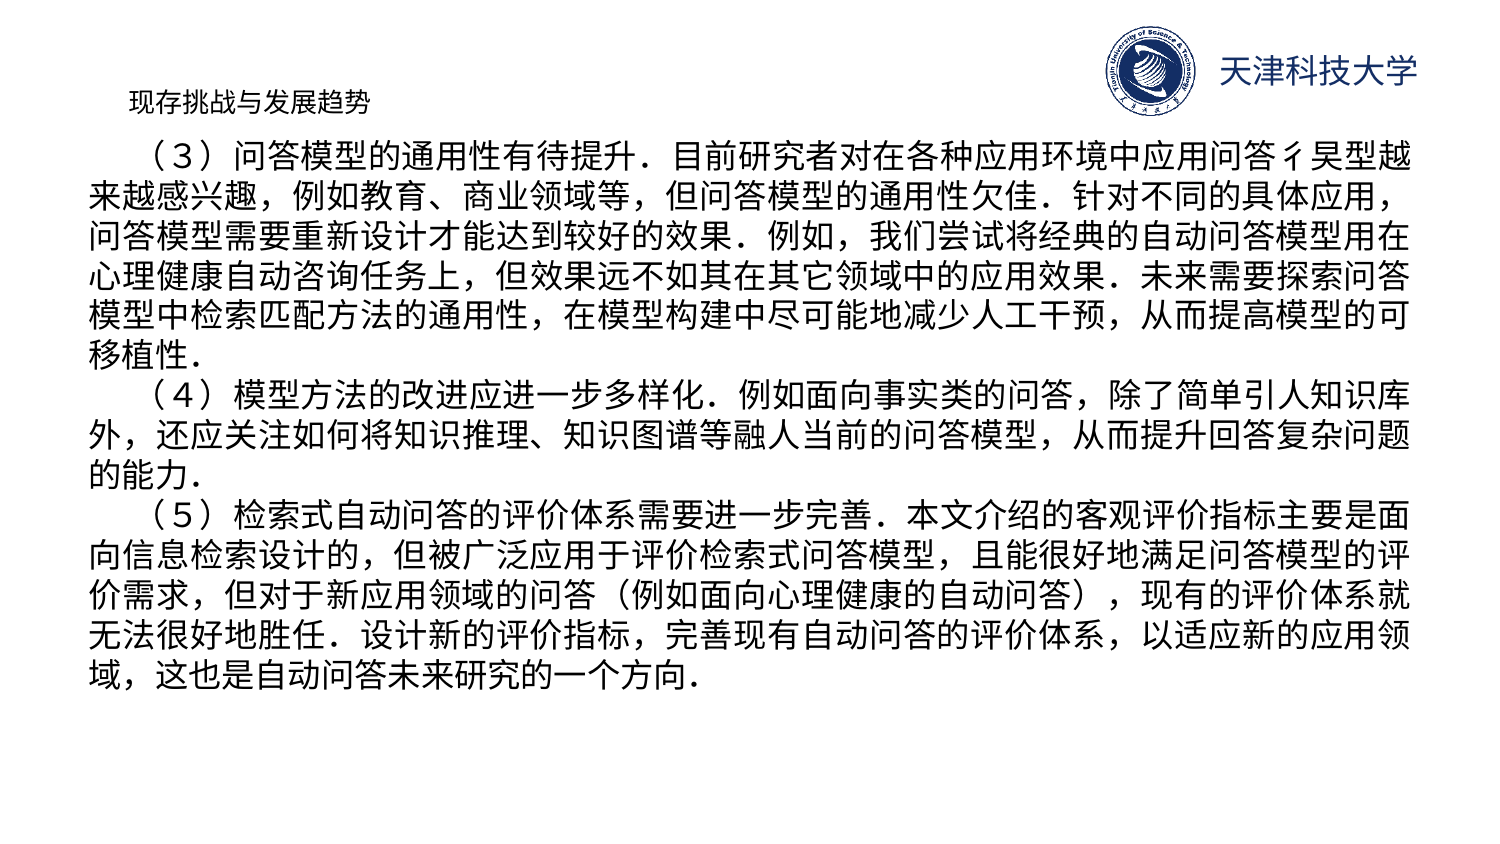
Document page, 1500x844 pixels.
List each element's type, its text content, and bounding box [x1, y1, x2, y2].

text_box 现存挑战与发展趋势 [113, 78, 407, 126]
text_box （３）问答模型的通用性有待提升．目前研究者对在各种应用环境中应用问答彳旲型越来越感兴趣，例如教育、商业领域等，但问答模型的通用性欠佳．针对不同的具体应用，问答模型需要重新设计才能达到较好的效果．例如，我们尝试将经典的自动问答模型用在心理健康自动咨询任务上，但效果远不如其在其它领域中的应用效果．未来需要探索问答模型中检索匹配方法的通用性，在模型构建中尽可能地减少人工干预，从而提高模型的可移植性． （４）模型方法的改进应进一步多样化．例如面向事实类的问答，除了简单引人知识库外，还应关注如何将知识推理、知识图谱等融人当前的问答模型，从而提升回答复杂问题的能力． （５）检索式自动问答的评价体系需要进一步完善．本文介绍的客观评价指标主要是面向信息检索设计的，但被广泛应用于评价检索式问答模型，且能很好地满足问答模型的评价需求，但对于新应用领域的问答（例如面向心理健康的自动问答），现有的评价体系就无法很好地胜任．设计新的评价指标，完善现有自动问答的评价体系，以适应新的应用领域，这也是自动问答未来研究的一个方向． [73, 127, 1427, 734]
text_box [1093, 13, 1442, 129]
